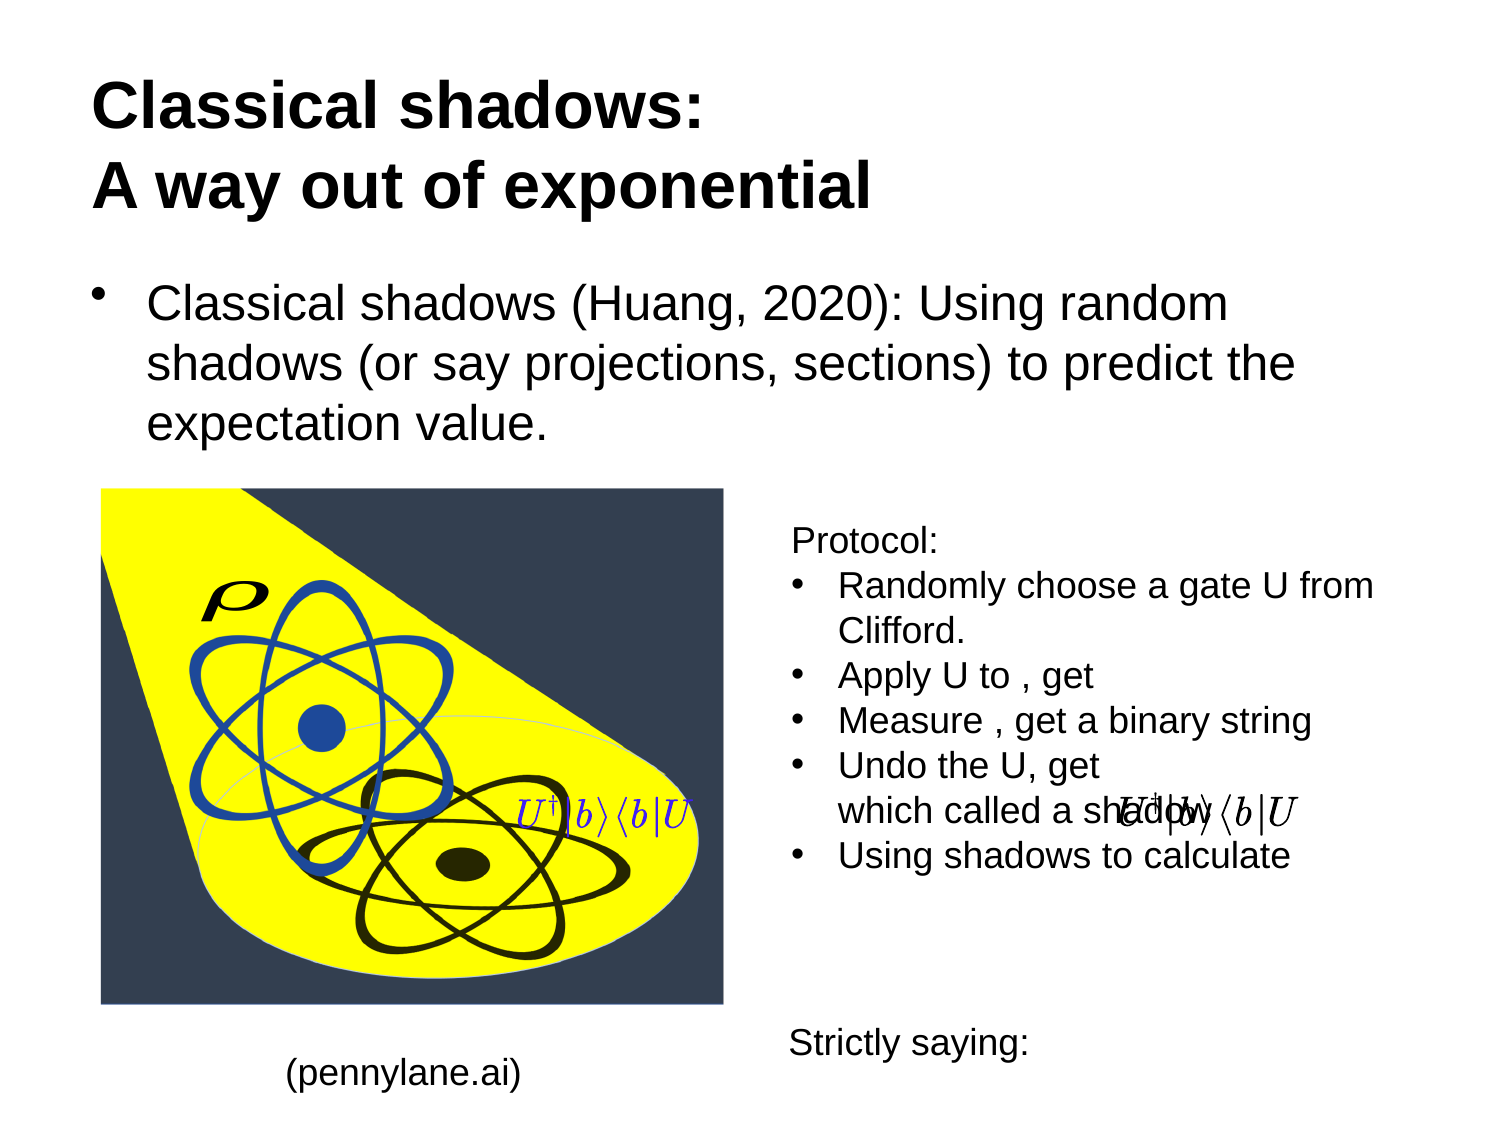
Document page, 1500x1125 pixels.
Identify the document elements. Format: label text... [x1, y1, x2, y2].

list Classical shadows (Huang, 2020): Using random shadows (or say projections, sections) to predict the expectation value. [75, 262, 1388, 468]
text_box Classical shadows: A way out of exponential [76, 54, 1471, 230]
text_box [99, 488, 725, 1005]
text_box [1114, 783, 1305, 847]
text_box (pennylane.ai) [270, 1040, 554, 1101]
